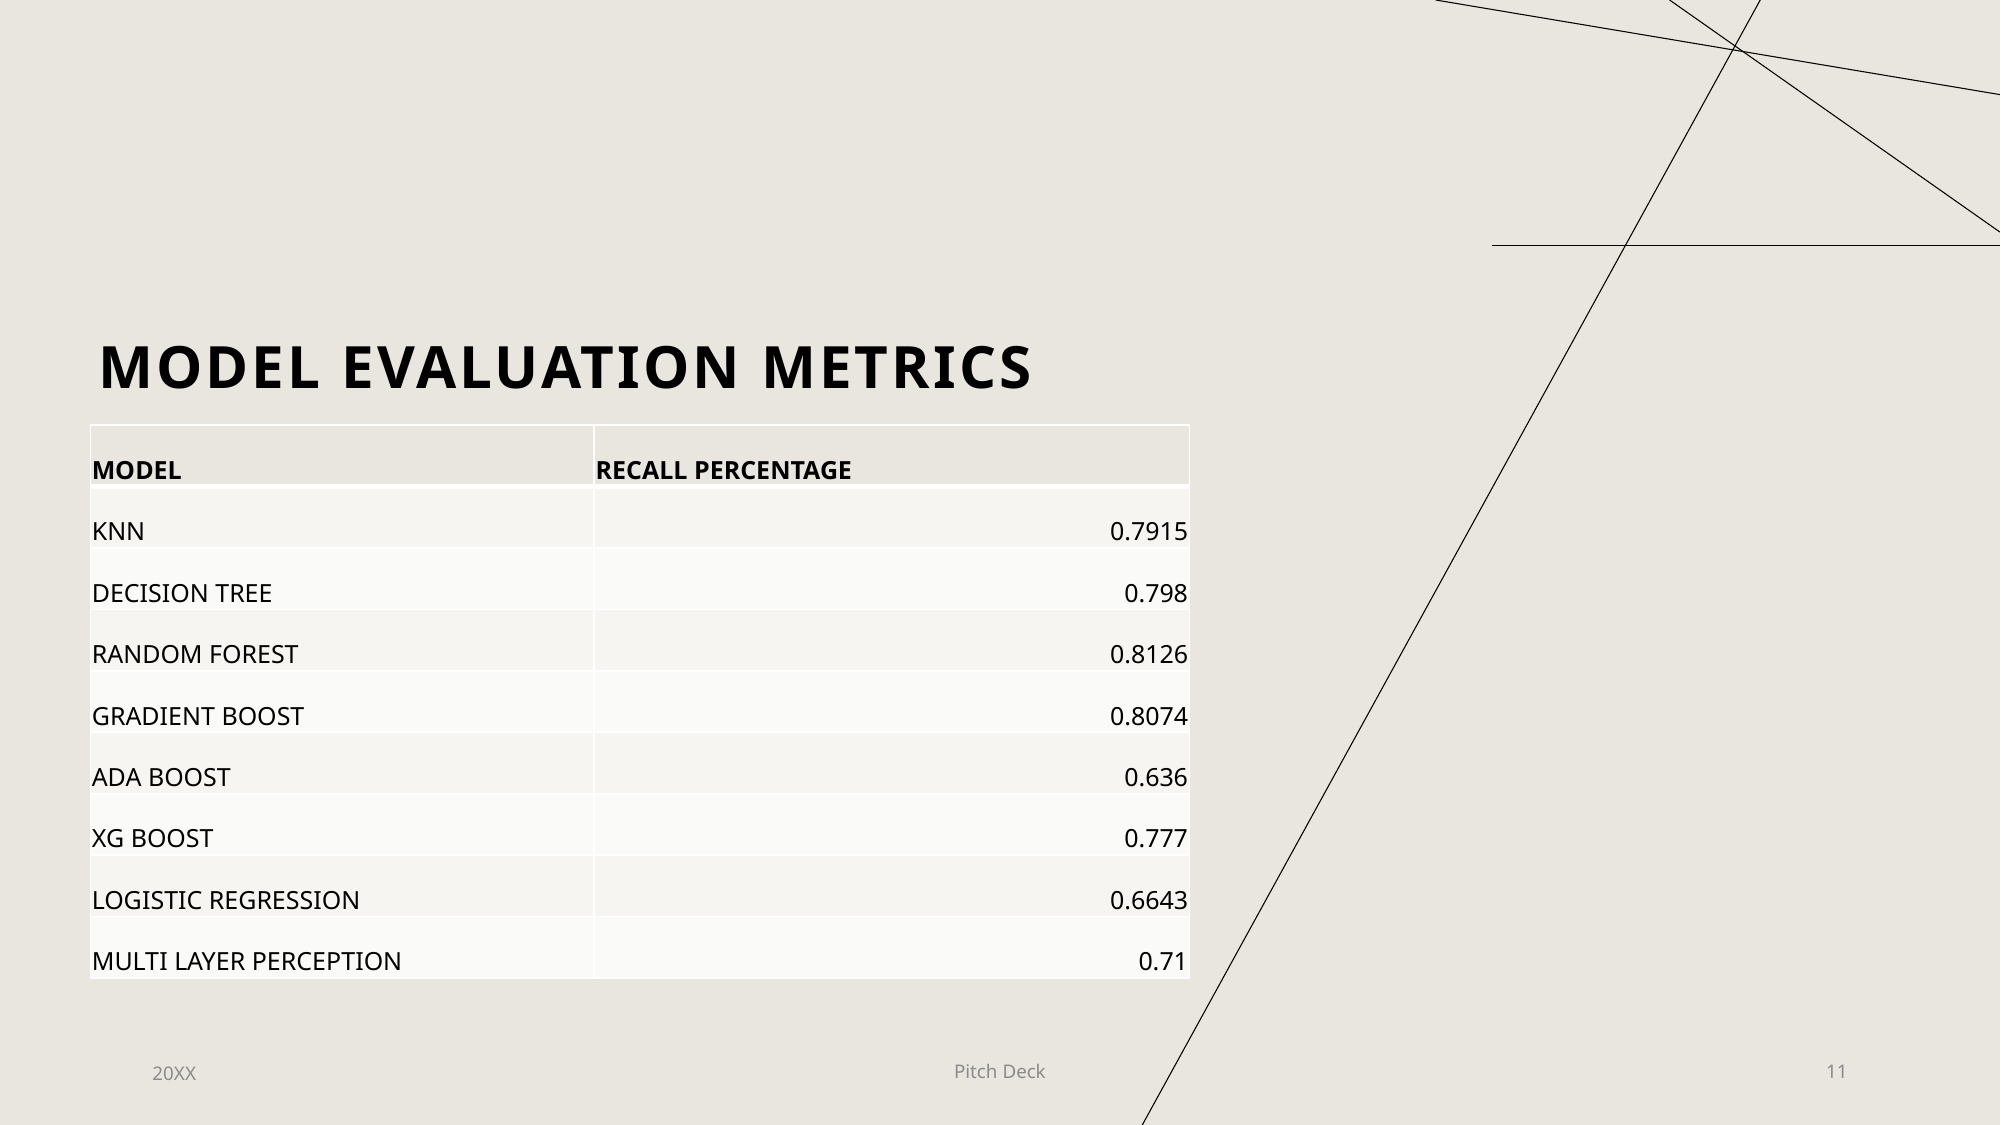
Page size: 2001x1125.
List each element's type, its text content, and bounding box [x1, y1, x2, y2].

table_header RECALL PERCENTAGE [595, 426, 1189, 484]
table_cell 0.6643 [595, 856, 1189, 916]
footer Pitch Deck [857, 1042, 1143, 1103]
table_cell RANDOM FOREST [91, 610, 593, 670]
table_cell 0.636 [595, 733, 1189, 793]
title MODEL EVALUATION METRICS [98, 274, 1460, 472]
table_cell LOGISTIC REGRESSION [91, 856, 593, 916]
slide_number 20XX [137, 1042, 588, 1103]
table_cell 0.8126 [595, 610, 1189, 670]
table_cell 0.8074 [595, 672, 1189, 731]
table_cell 0.798 [595, 549, 1189, 609]
table_cell XG BOOST [91, 795, 593, 854]
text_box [1435, 0, 2000, 95]
table_cell 0.71 [595, 917, 1189, 977]
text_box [1669, 95, 2000, 233]
table_cell 0.777 [595, 795, 1189, 854]
table_cell DECISION TREE [91, 549, 593, 609]
slide_number 11 [1412, 1042, 1863, 1103]
table_cell GRADIENT BOOST [91, 672, 593, 731]
table_cell 0.7915 [595, 489, 1189, 547]
table_cell KNN [91, 489, 593, 547]
table_cell ADA BOOST [91, 733, 593, 793]
table_header MODEL [91, 426, 593, 484]
table_cell MULTI LAYER PERCEPTION [91, 917, 593, 977]
